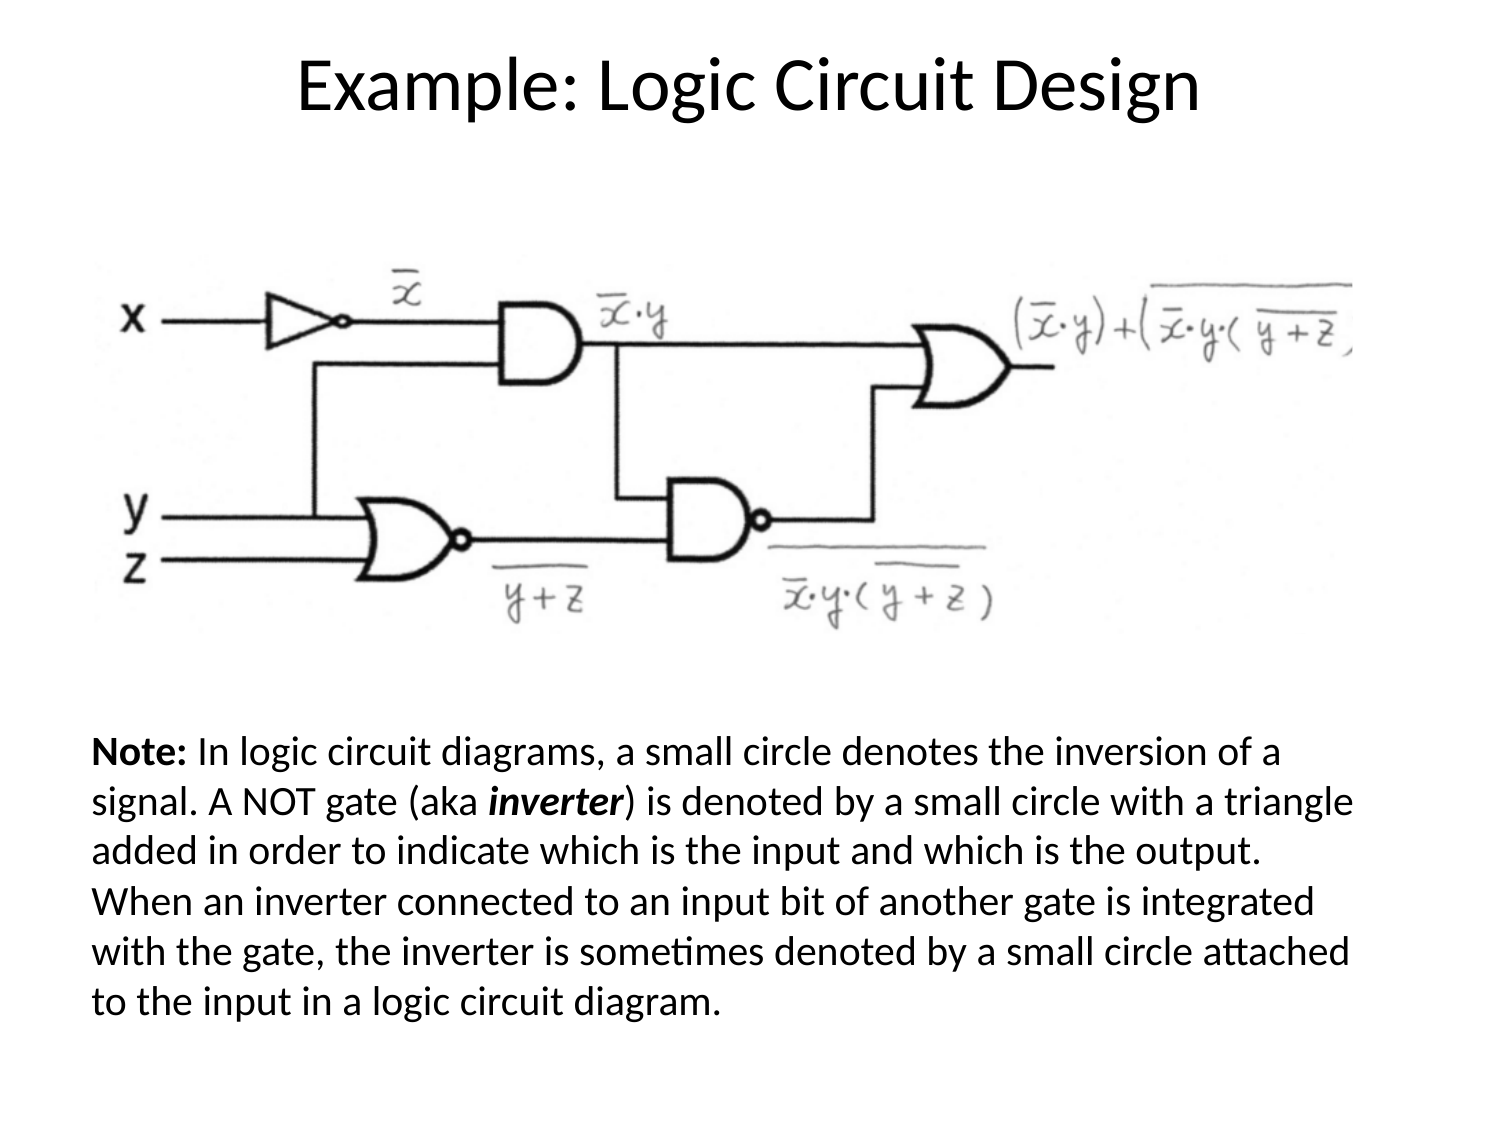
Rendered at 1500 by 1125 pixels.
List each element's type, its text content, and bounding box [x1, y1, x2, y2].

picture [52, 243, 1353, 634]
title Example: Logic Circuit Design [75, 45, 1425, 138]
text_box Note: In logic circuit diagrams, a small circle denotes the inversion of a signal. A NOT gate (aka inverter) is denoted by a small circle with a triangle added in order to indicate which is the input and which is the output. When an inverter connected to an input bit of another gate is integrated with the gate, the inverter is sometimes denoted by a small circle attached to the input in a logic circuit diagram. [76, 715, 1376, 1031]
